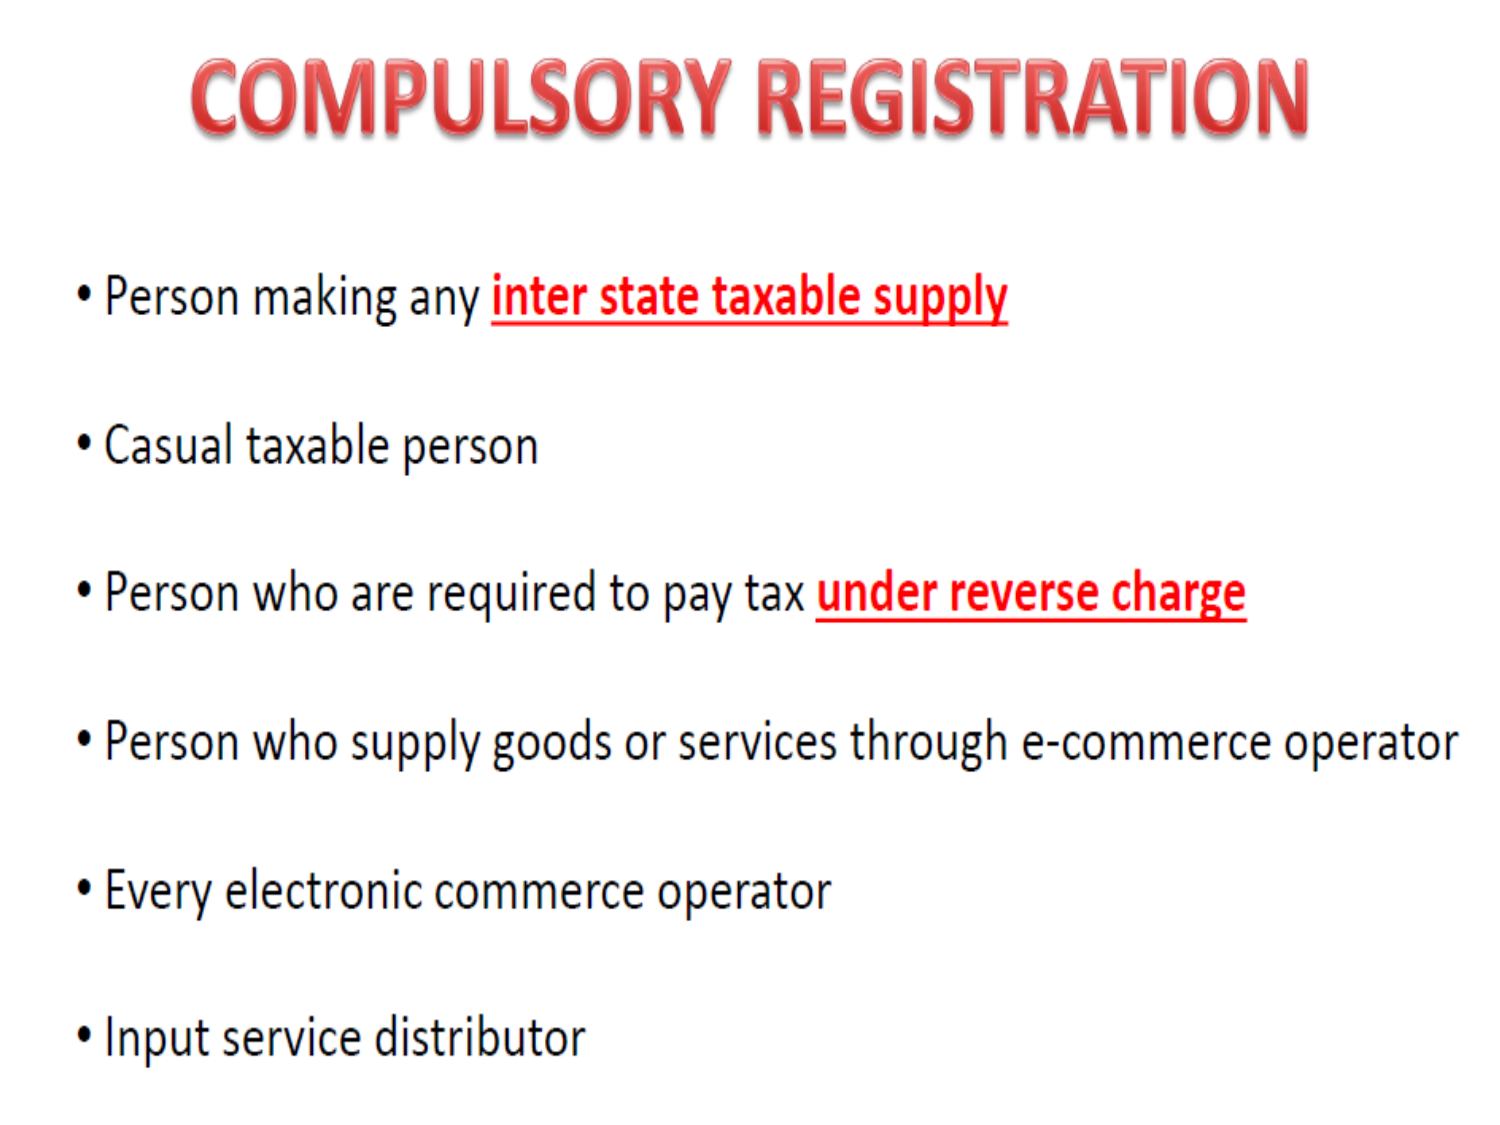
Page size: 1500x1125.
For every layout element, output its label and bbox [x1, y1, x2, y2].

picture [46, 46, 1466, 1091]
